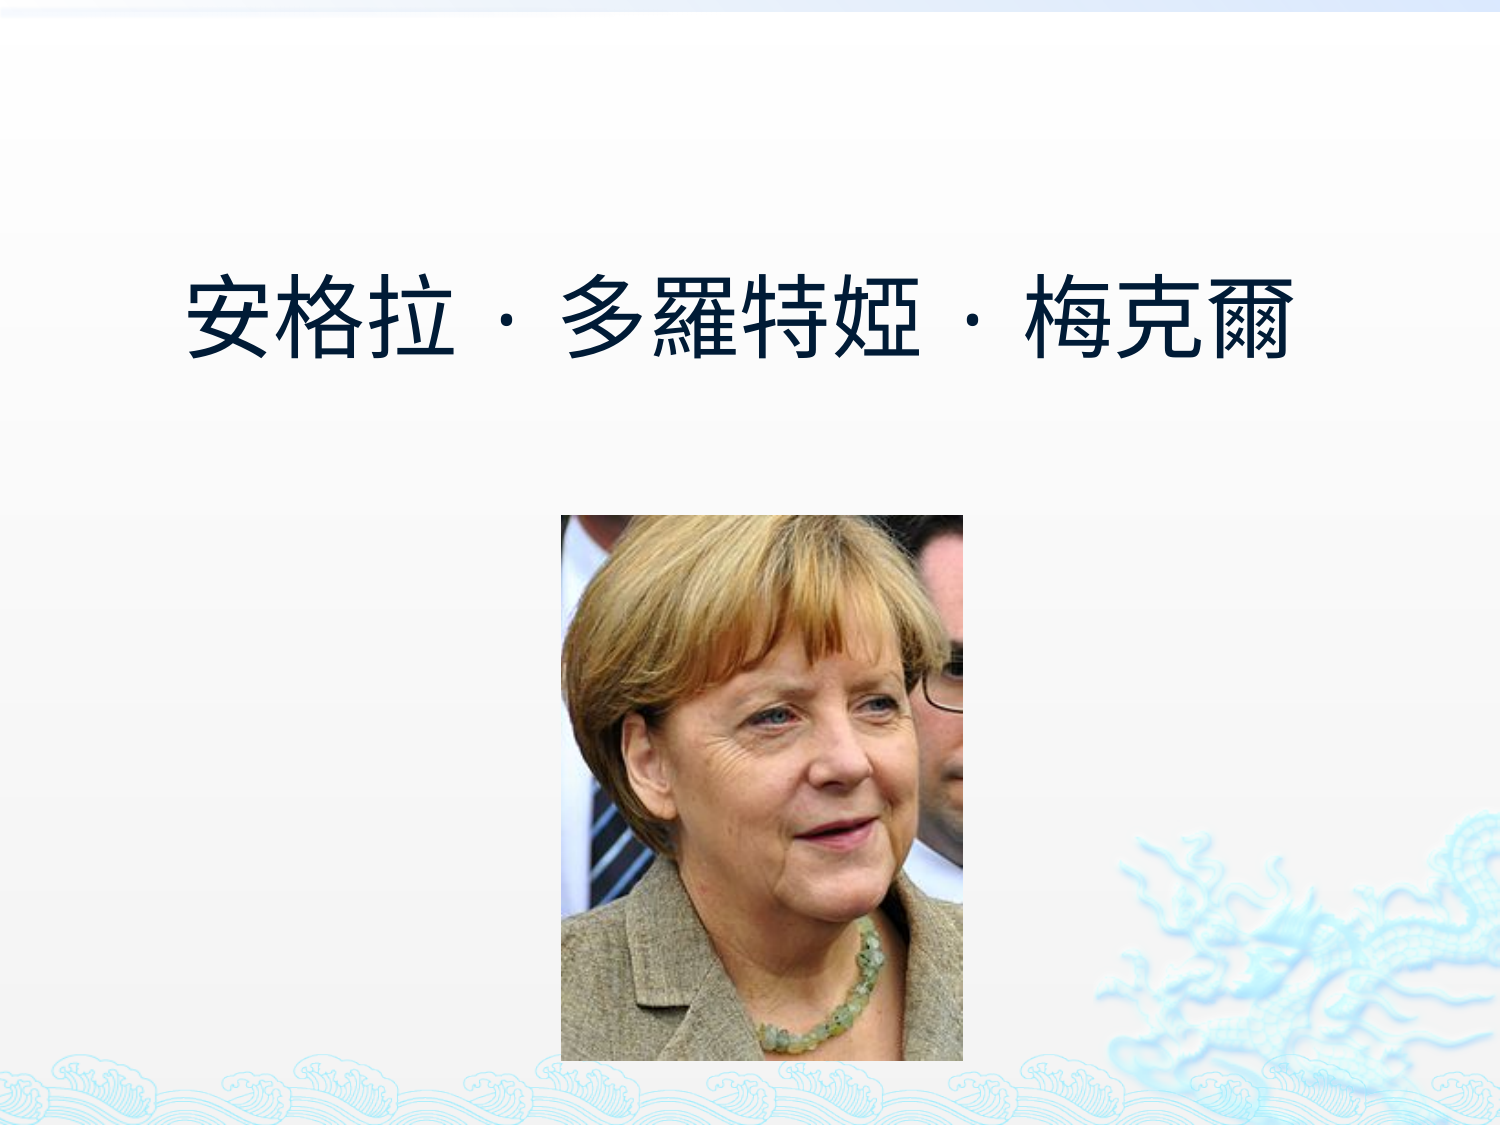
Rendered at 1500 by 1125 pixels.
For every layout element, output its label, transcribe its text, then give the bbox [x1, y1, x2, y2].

title 安格拉·多羅特婭·梅克爾 [64, 42, 1415, 587]
picture [560, 514, 964, 1062]
